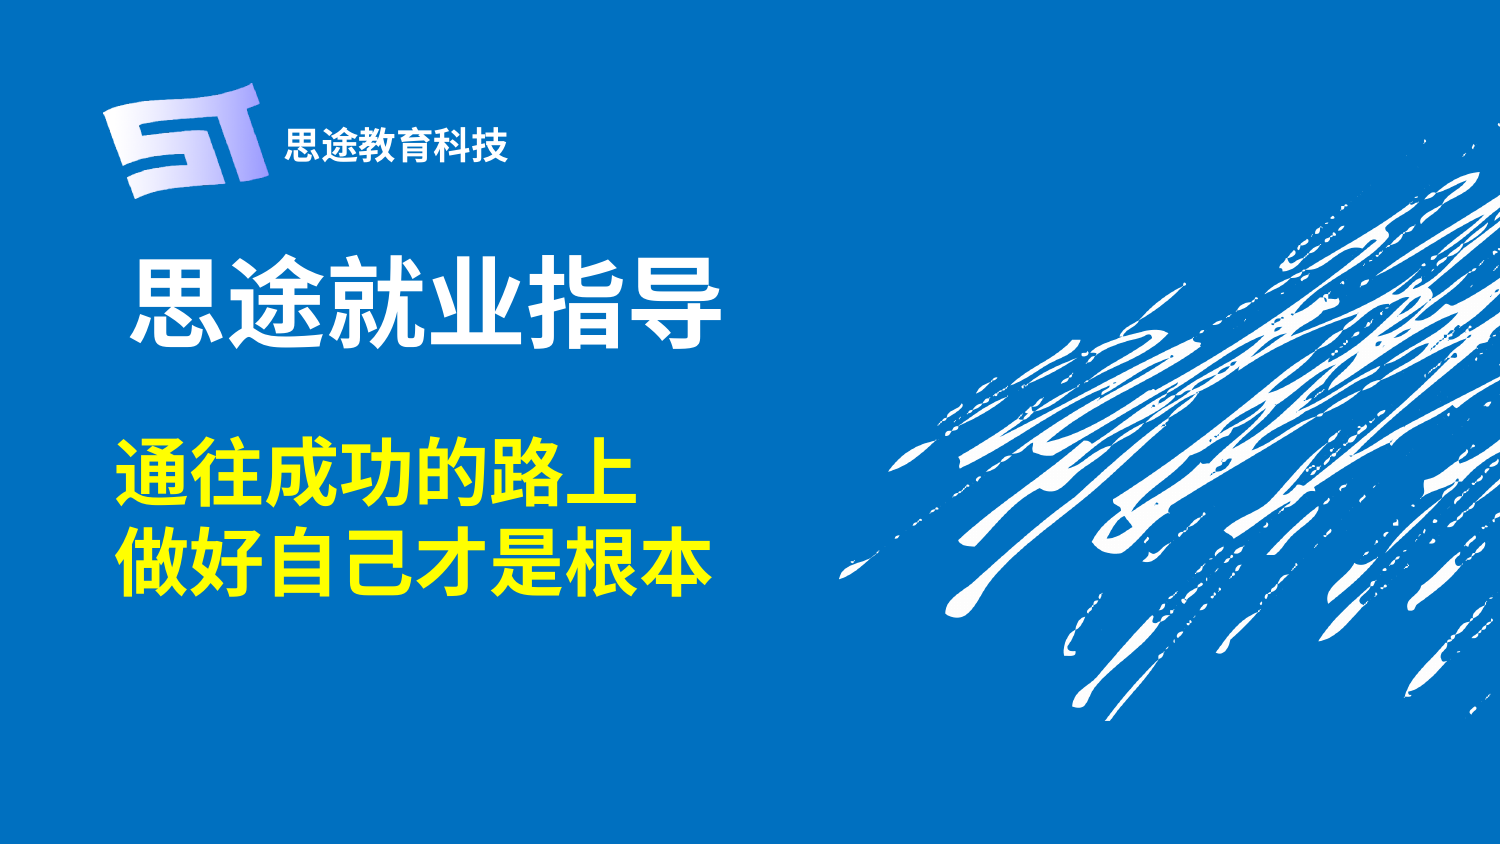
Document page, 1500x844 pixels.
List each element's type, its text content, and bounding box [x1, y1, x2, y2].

picture [839, 123, 1500, 721]
text_box 思途教育科技 [274, 114, 573, 199]
subtitle 通往成功的路上 做好自己才是根本 [65, 406, 752, 615]
picture [103, 83, 270, 199]
title 思途就业指导 [64, 232, 752, 371]
